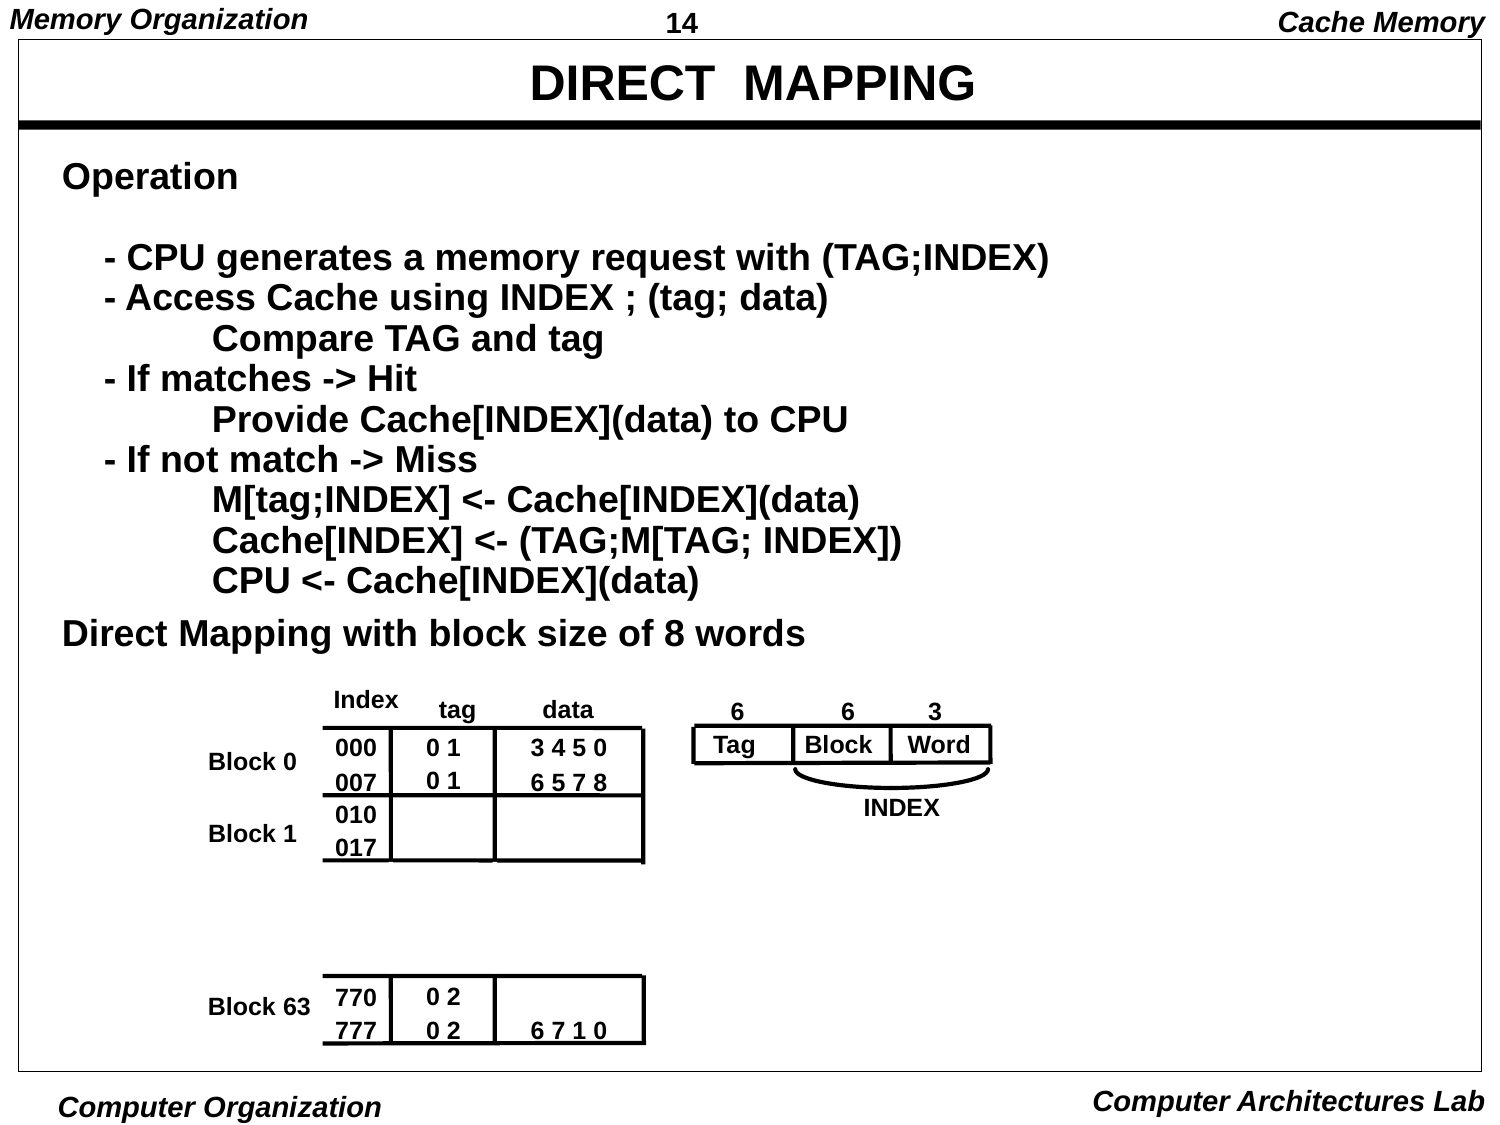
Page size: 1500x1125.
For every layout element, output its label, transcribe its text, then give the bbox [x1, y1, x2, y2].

text_box 0 2 [411, 976, 476, 1010]
text_box Tag Block Word [698, 726, 987, 766]
text_box 0 2 [411, 1044, 476, 1053]
text_box 777 [320, 1010, 392, 1053]
text_box 010 [320, 795, 392, 828]
text_box Direct Mapping with block size of 8 words [51, 610, 817, 658]
text_box 0 1 [411, 728, 476, 760]
text_box 770 [320, 977, 390, 1010]
text_box 000 [320, 728, 390, 762]
text_box 6 5 7 8 [515, 762, 623, 795]
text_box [795, 768, 989, 789]
text_box 6 7 1 0 [515, 1010, 623, 1053]
text_box Operation - CPU generates a memory request with (TAG;INDEX) - Access Cache using INDEX ; (tag; data) Compare TAG and tag - If matches -> Hit Provide Cache[INDEX](data) to CPU - If not match -> Miss M[tag;INDEX] <- Cache[INDEX](data) Cache[INDEX] <- (TAG;M[TAG; INDEX]) CPU <- Cache[INDEX](data) [46, 149, 1096, 610]
text_box tag [424, 689, 492, 727]
text_box Index [318, 679, 414, 722]
text_box INDEX [848, 798, 955, 830]
text_box Cache Memory [1262, 0, 1500, 46]
text_box 3 4 5 0 [515, 728, 623, 762]
text_box 0 2 [411, 1010, 476, 1043]
text_box 0 1 [411, 796, 476, 803]
text_box 6 [715, 691, 760, 733]
text_box 6 5 7 8 [515, 796, 623, 804]
text_box 0 1 [411, 760, 476, 795]
text_box Block 0 [193, 742, 313, 784]
title DIRECT MAPPING [42, 45, 1464, 123]
text_box 017 [320, 828, 392, 870]
text_box 6 [826, 691, 870, 733]
text_box data [527, 689, 609, 727]
text_box 3 [913, 691, 957, 733]
text_box Block 63 [193, 987, 326, 1029]
text_box 007 [320, 762, 392, 795]
text_box Block 1 [193, 814, 313, 856]
